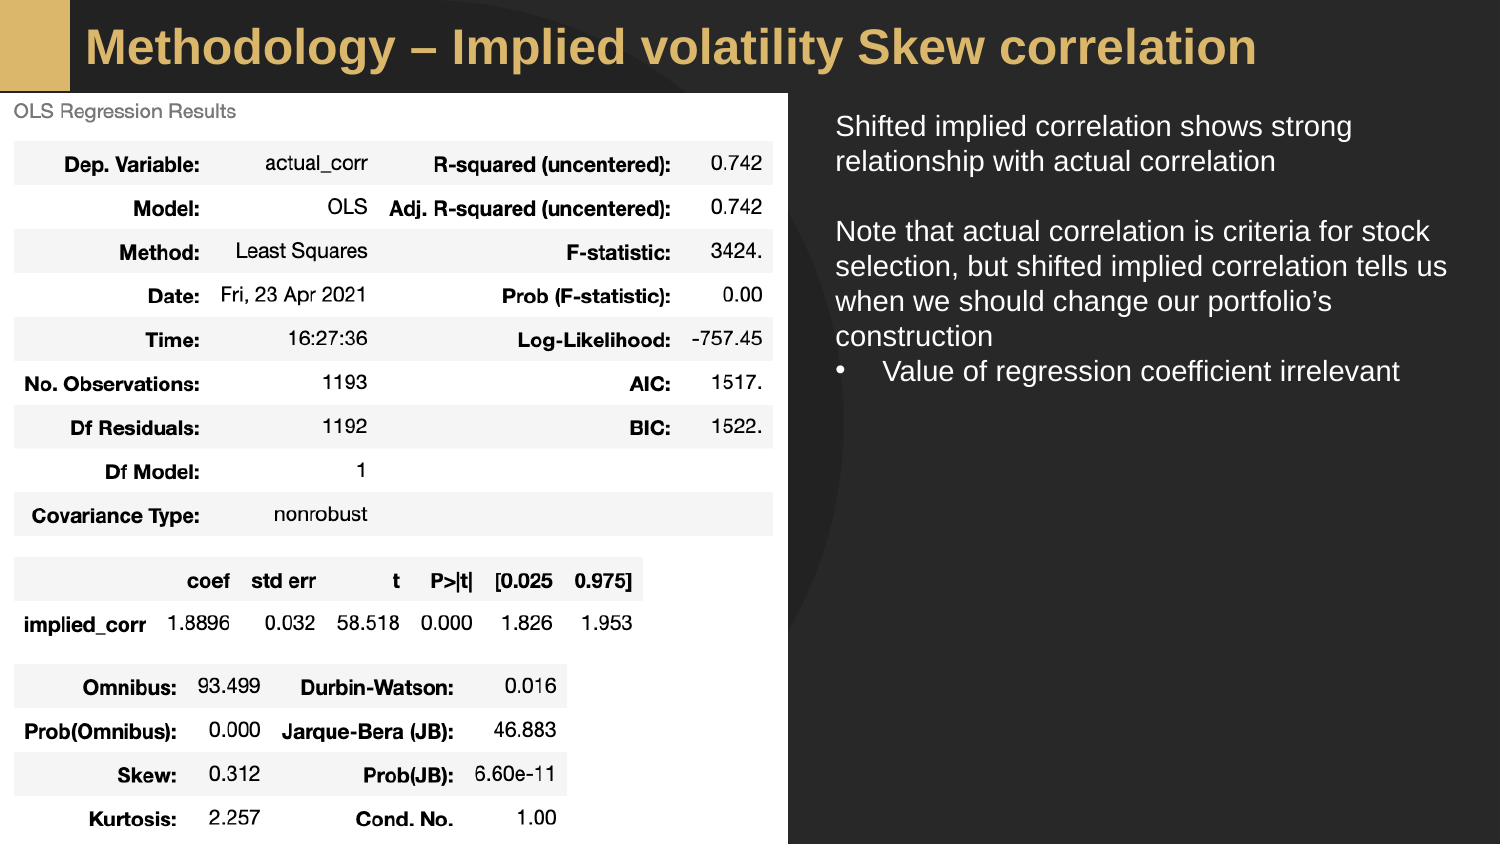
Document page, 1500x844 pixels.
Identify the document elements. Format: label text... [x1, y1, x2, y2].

picture [0, 0, 70, 91]
text_box Methodology – Implied volatility Skew correlation [70, 7, 1413, 83]
text_box Shifted implied correlation shows strong relationship with actual correlation Note that actual correlation is criteria for stock selection, but shifted implied correlation tells us when we should change our portfolio’s construction Value of regression coefficient irrelevant [820, 99, 1475, 395]
picture [0, 92, 789, 844]
